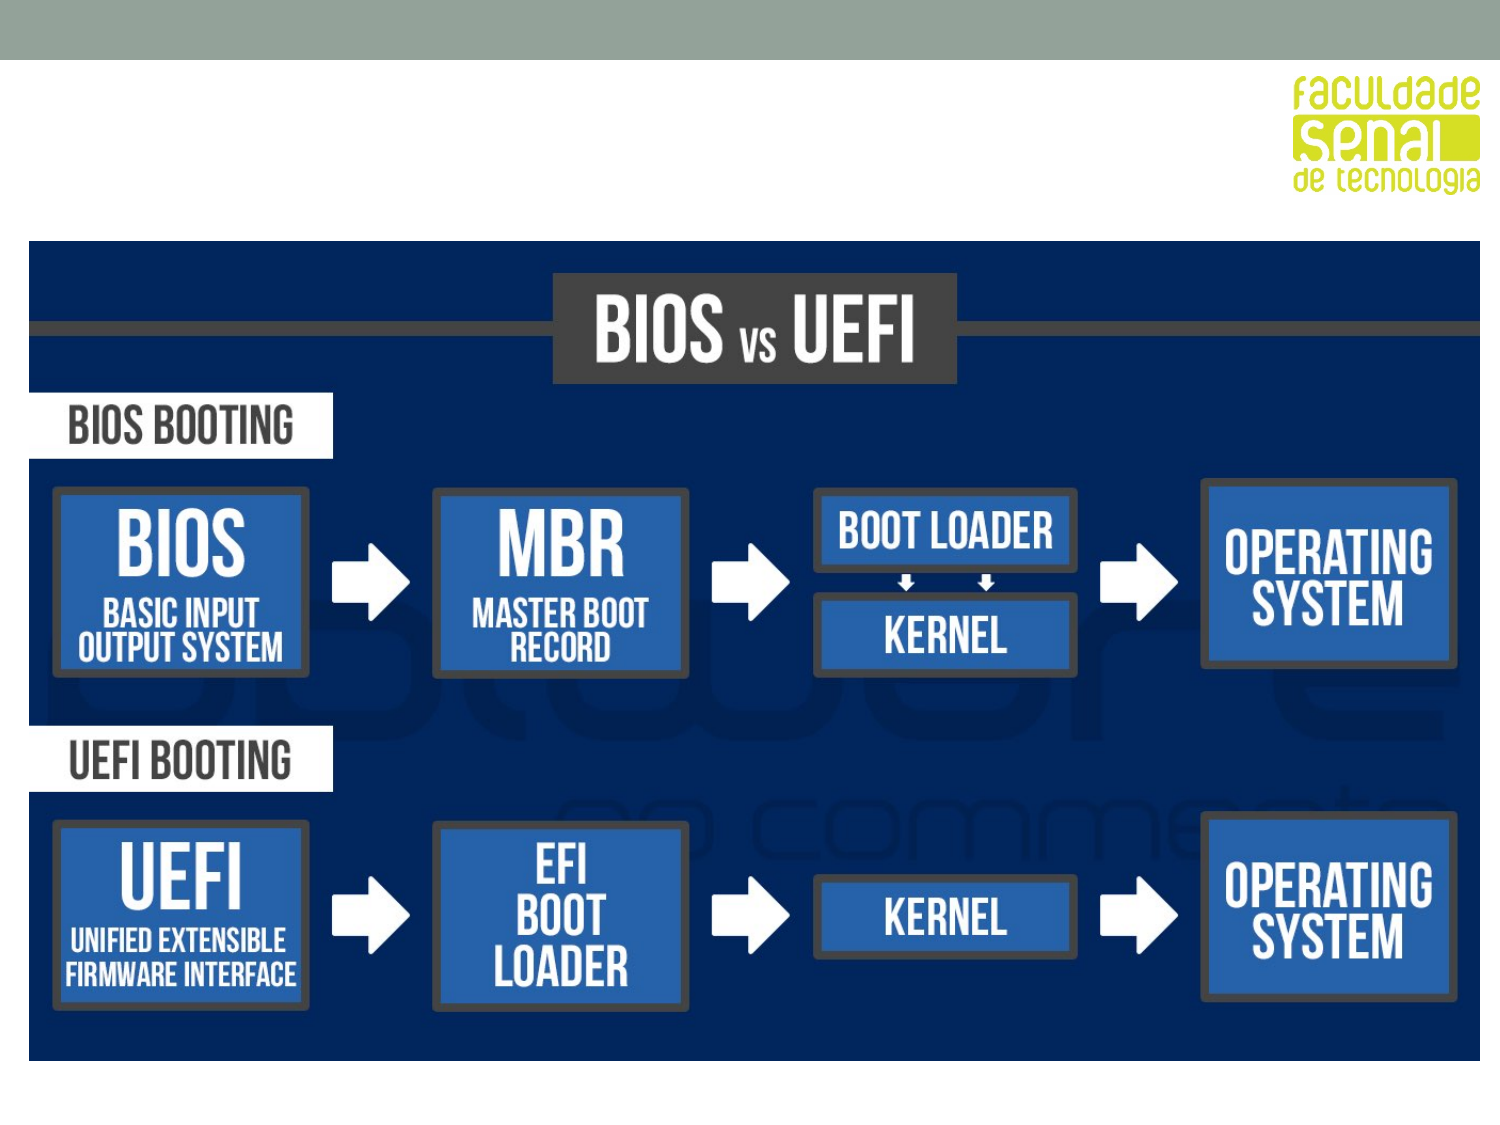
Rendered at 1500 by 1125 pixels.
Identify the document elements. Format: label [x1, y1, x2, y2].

picture [1293, 76, 1480, 195]
picture [29, 241, 1481, 1061]
